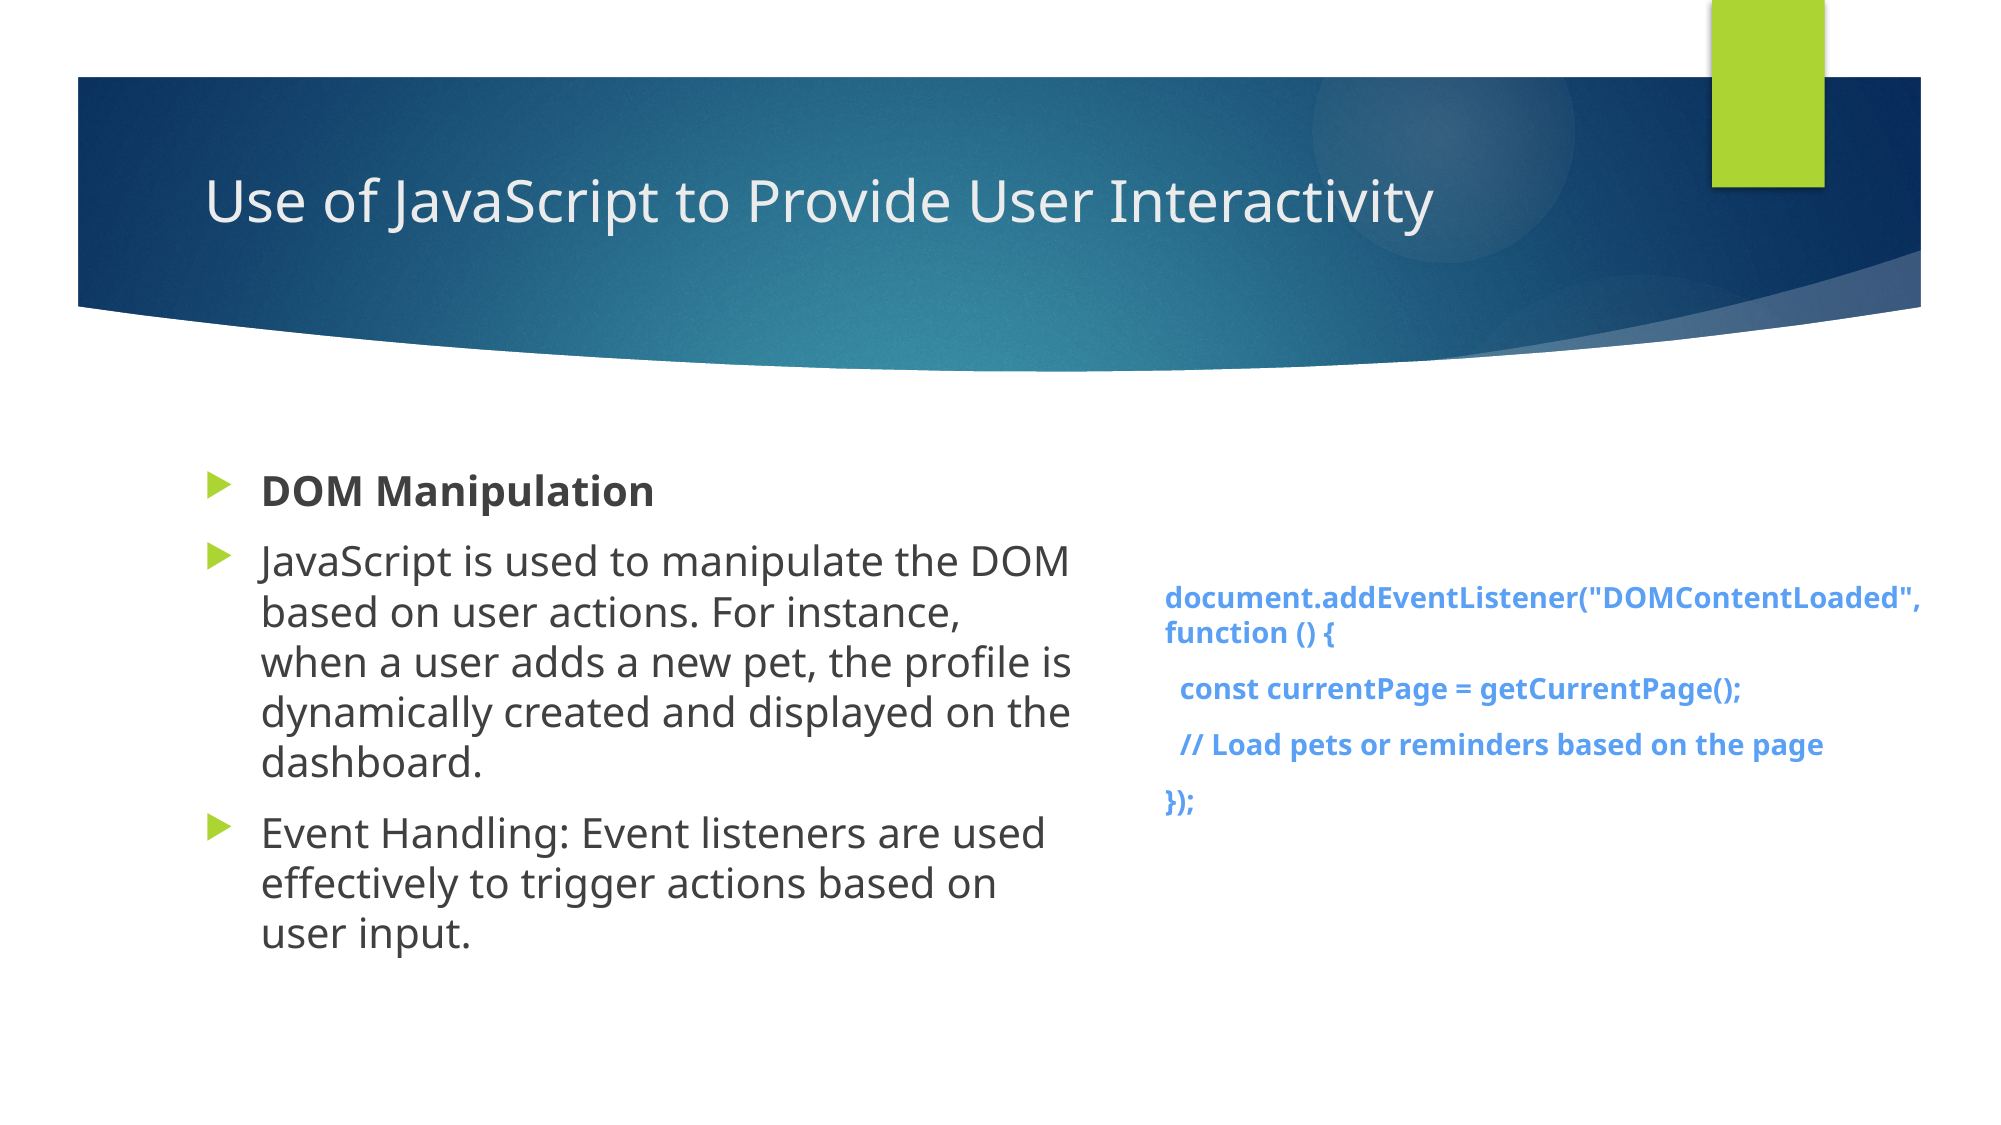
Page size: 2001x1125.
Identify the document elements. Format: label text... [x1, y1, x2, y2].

text_box document.addEventListener("DOMContentLoaded", function () { const currentPage = getCurrentPage(); // Load pets or reminders based on the page }); [1149, 572, 1968, 868]
title Use of JavaScript to Provide User Interactivity [189, 140, 1627, 257]
list DOM Manipulation JavaScript is used to manipulate the DOM based on user actions. For instance, when a user adds a new pet, the profile is dynamically created and displayed on the dashboard. Event Handling: Event listeners are used effectively to trigger actions based on user input. [189, 456, 1093, 1043]
